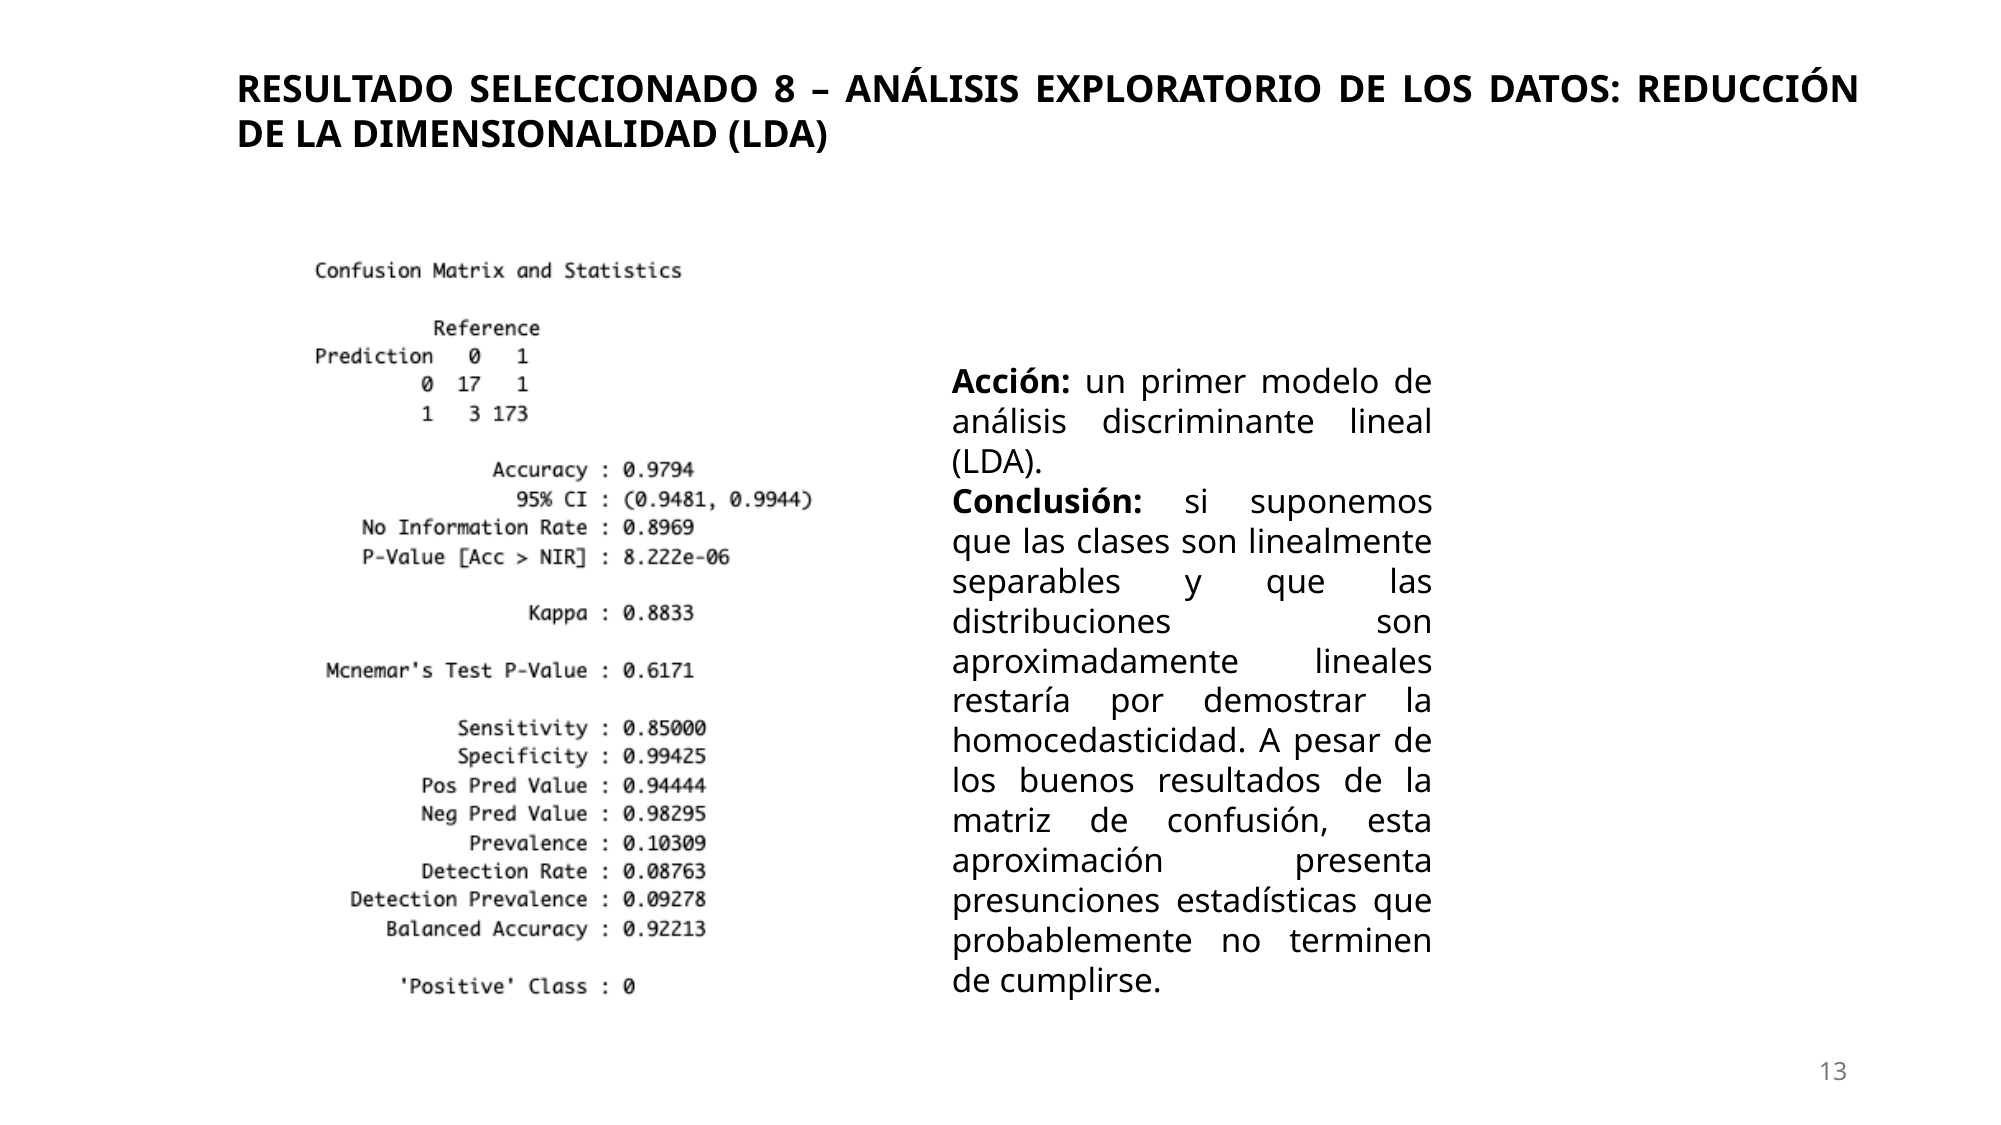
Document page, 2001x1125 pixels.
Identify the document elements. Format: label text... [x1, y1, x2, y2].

text_box Acción: un primer modelo de análisis discriminante lineal (LDA). Conclusión: si suponemos que las clases son linealmente separables y que las distribuciones son aproximadamente lineales restaría por demostrar la homocedasticidad. A pesar de los buenos resultados de la matriz de confusión, esta aproximación presenta presunciones estadísticas que probablemente no terminen de cumplirse. [937, 352, 1449, 1007]
text_box RESULTADO SELECCIONADO 8 – ANÁLISIS EXPLORATORIO DE LOS DATOS: REDUCCIÓN DE LA DIMENSIONALIDAD (LDA) [221, 57, 1876, 163]
picture [311, 255, 824, 1008]
slide_number 17 [1412, 1042, 1863, 1103]
